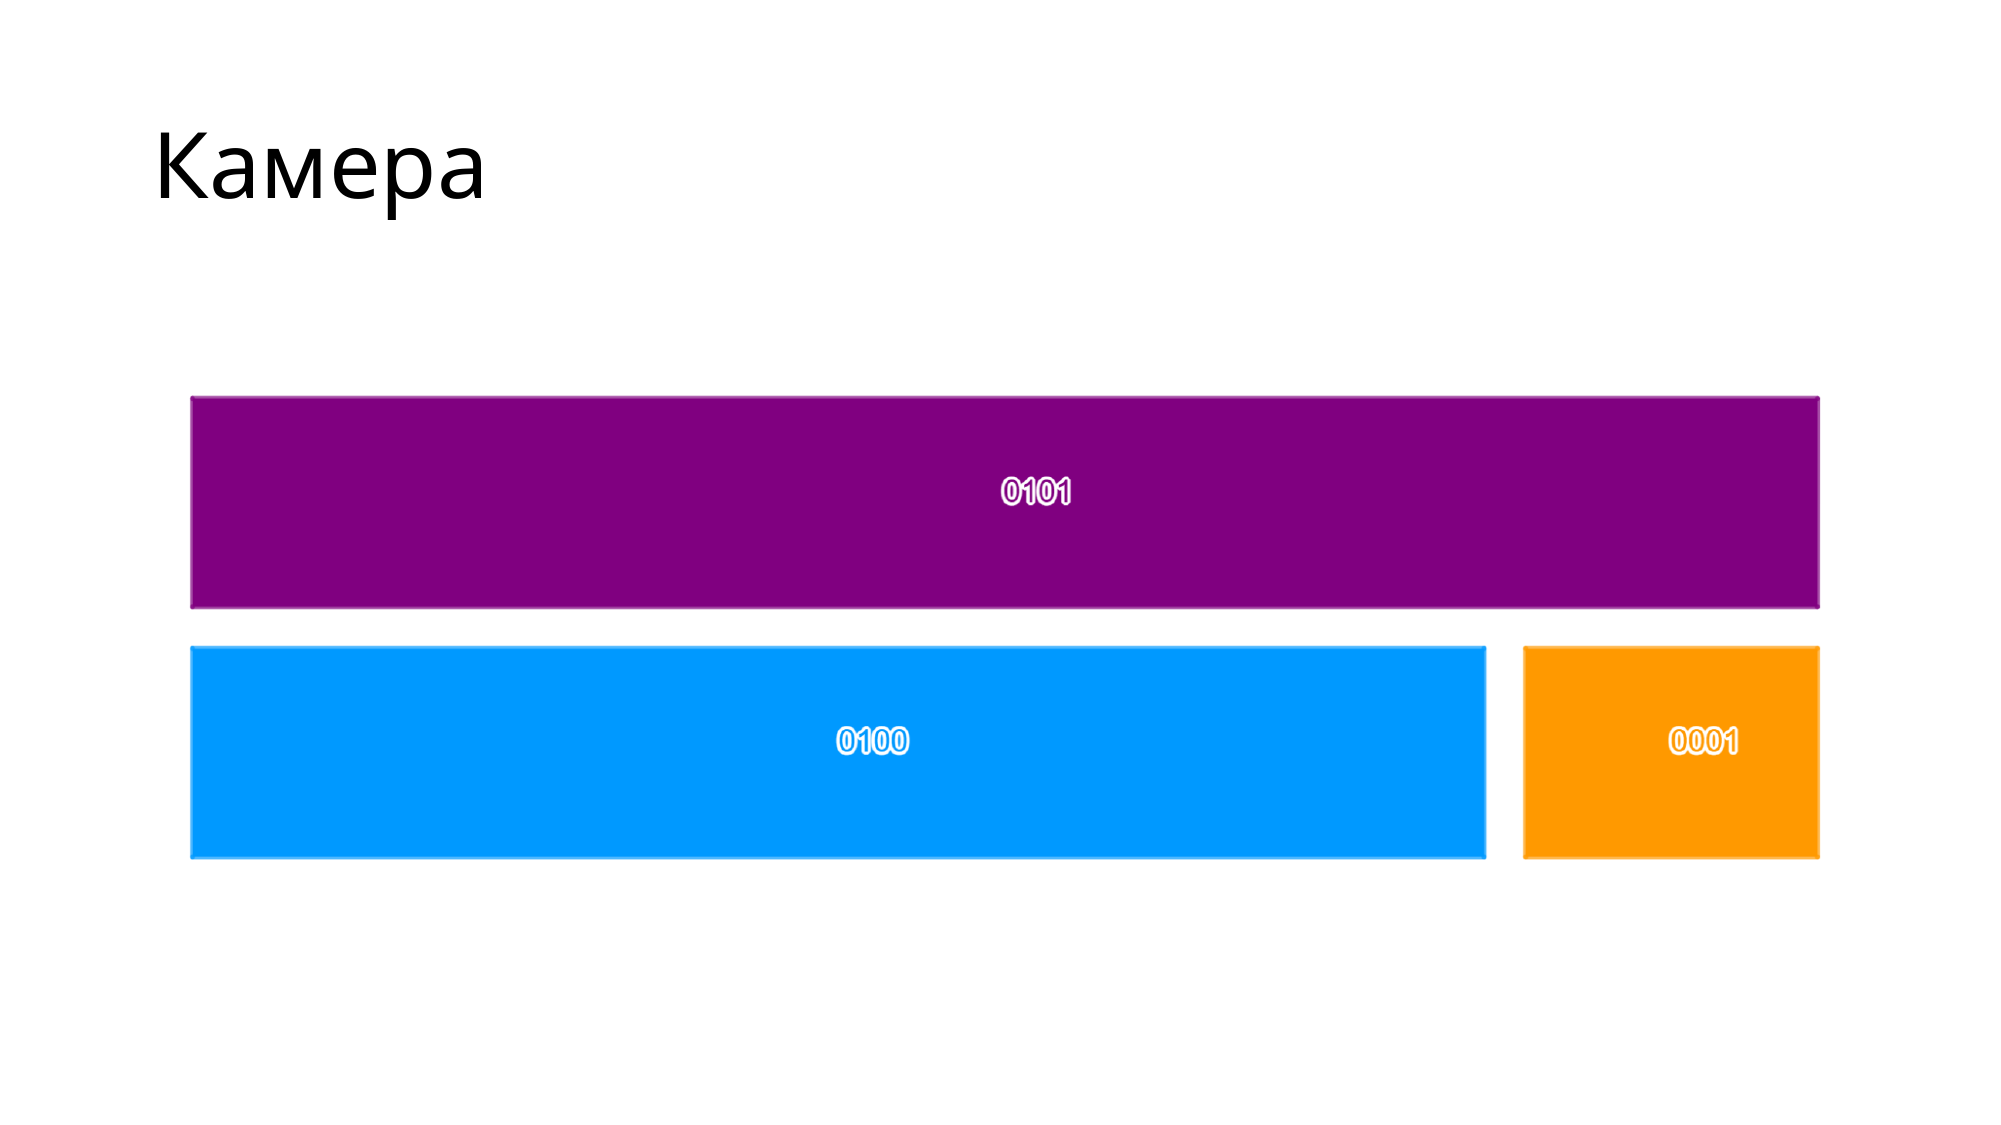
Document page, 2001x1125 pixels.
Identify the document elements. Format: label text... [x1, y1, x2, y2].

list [165, 352, 1835, 876]
title Камера [137, 59, 1863, 278]
